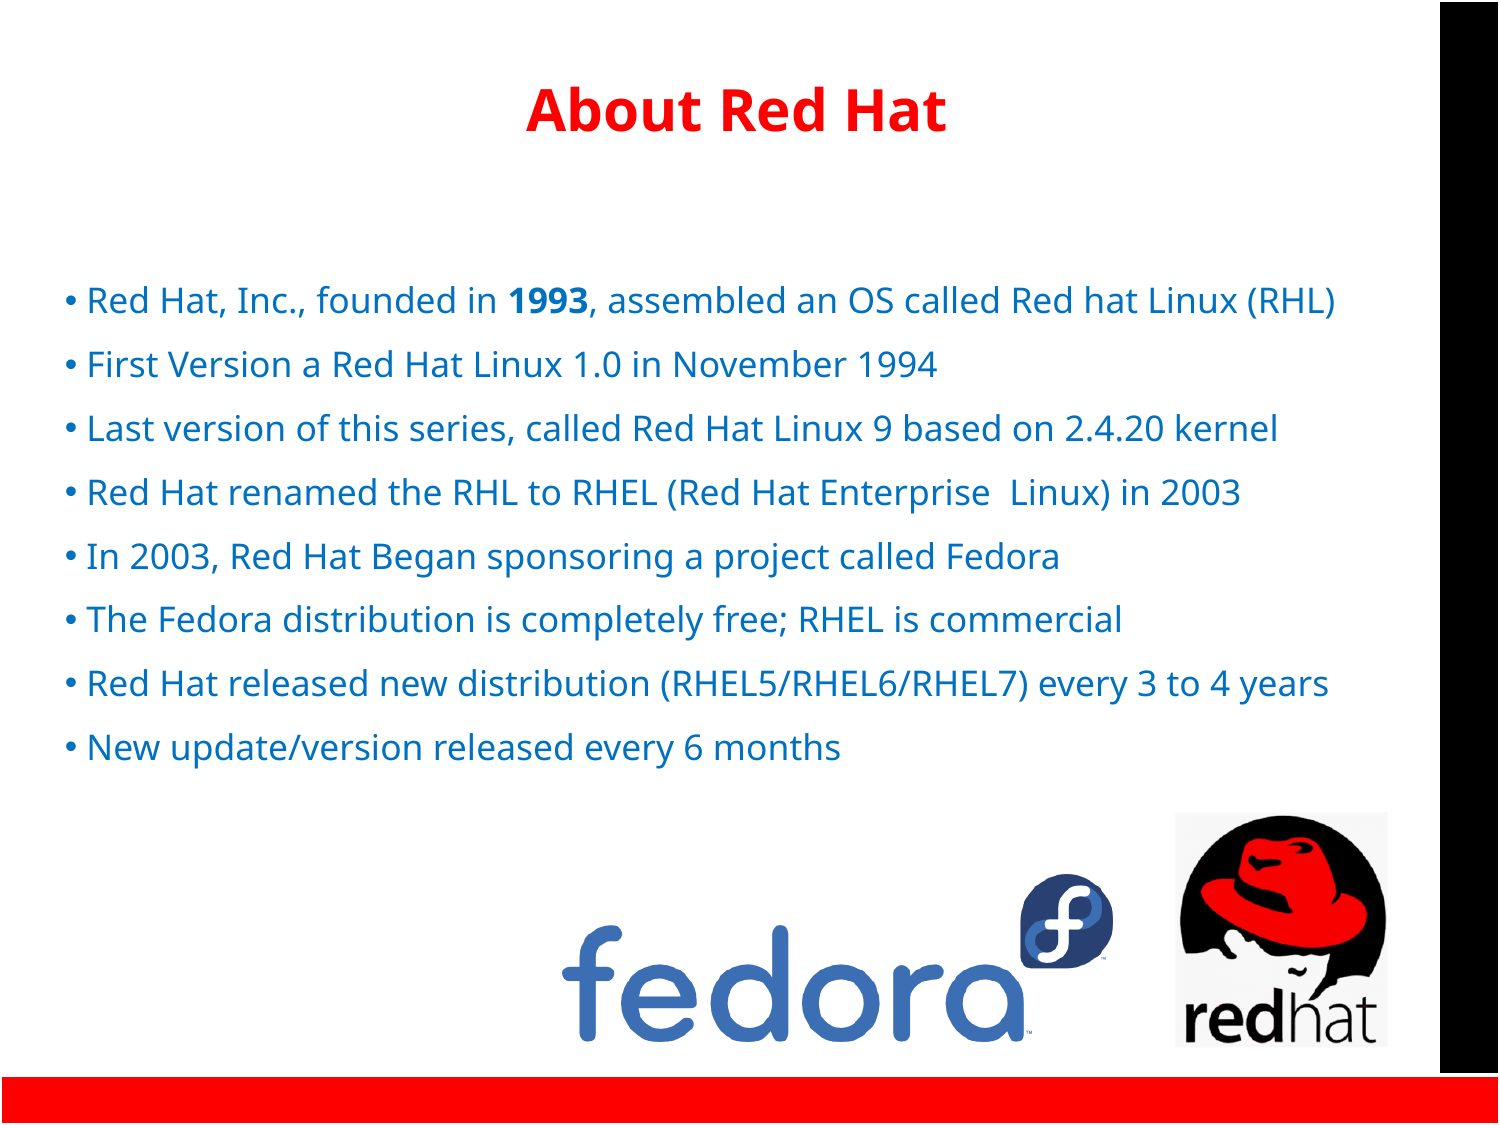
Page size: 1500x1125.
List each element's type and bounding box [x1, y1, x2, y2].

picture [1174, 812, 1388, 1048]
picture [562, 874, 1113, 1043]
text_box [0, 0, 1500, 1125]
